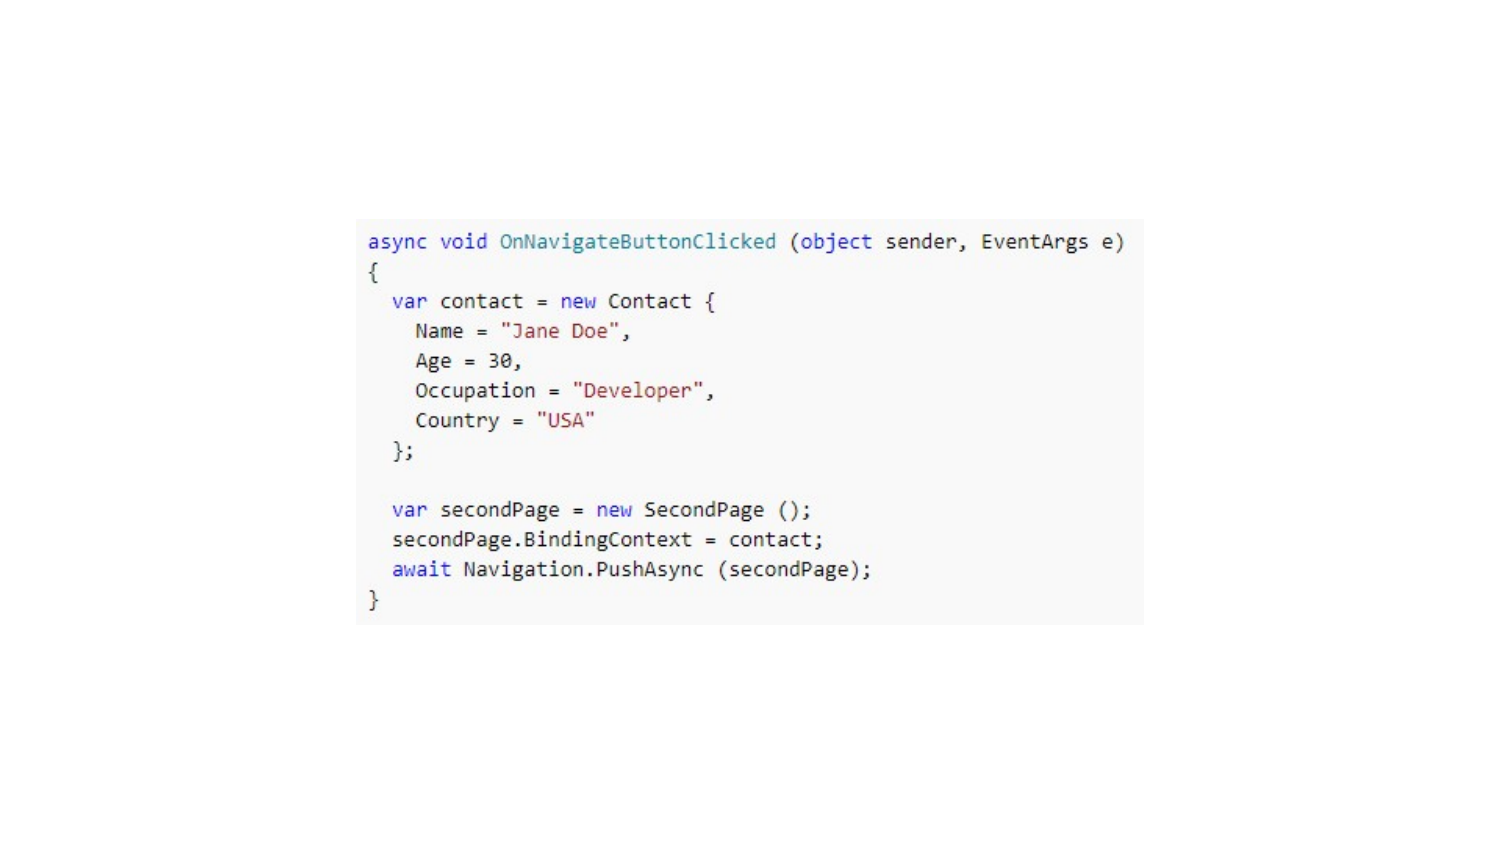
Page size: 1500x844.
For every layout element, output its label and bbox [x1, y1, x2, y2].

picture [356, 219, 1144, 625]
